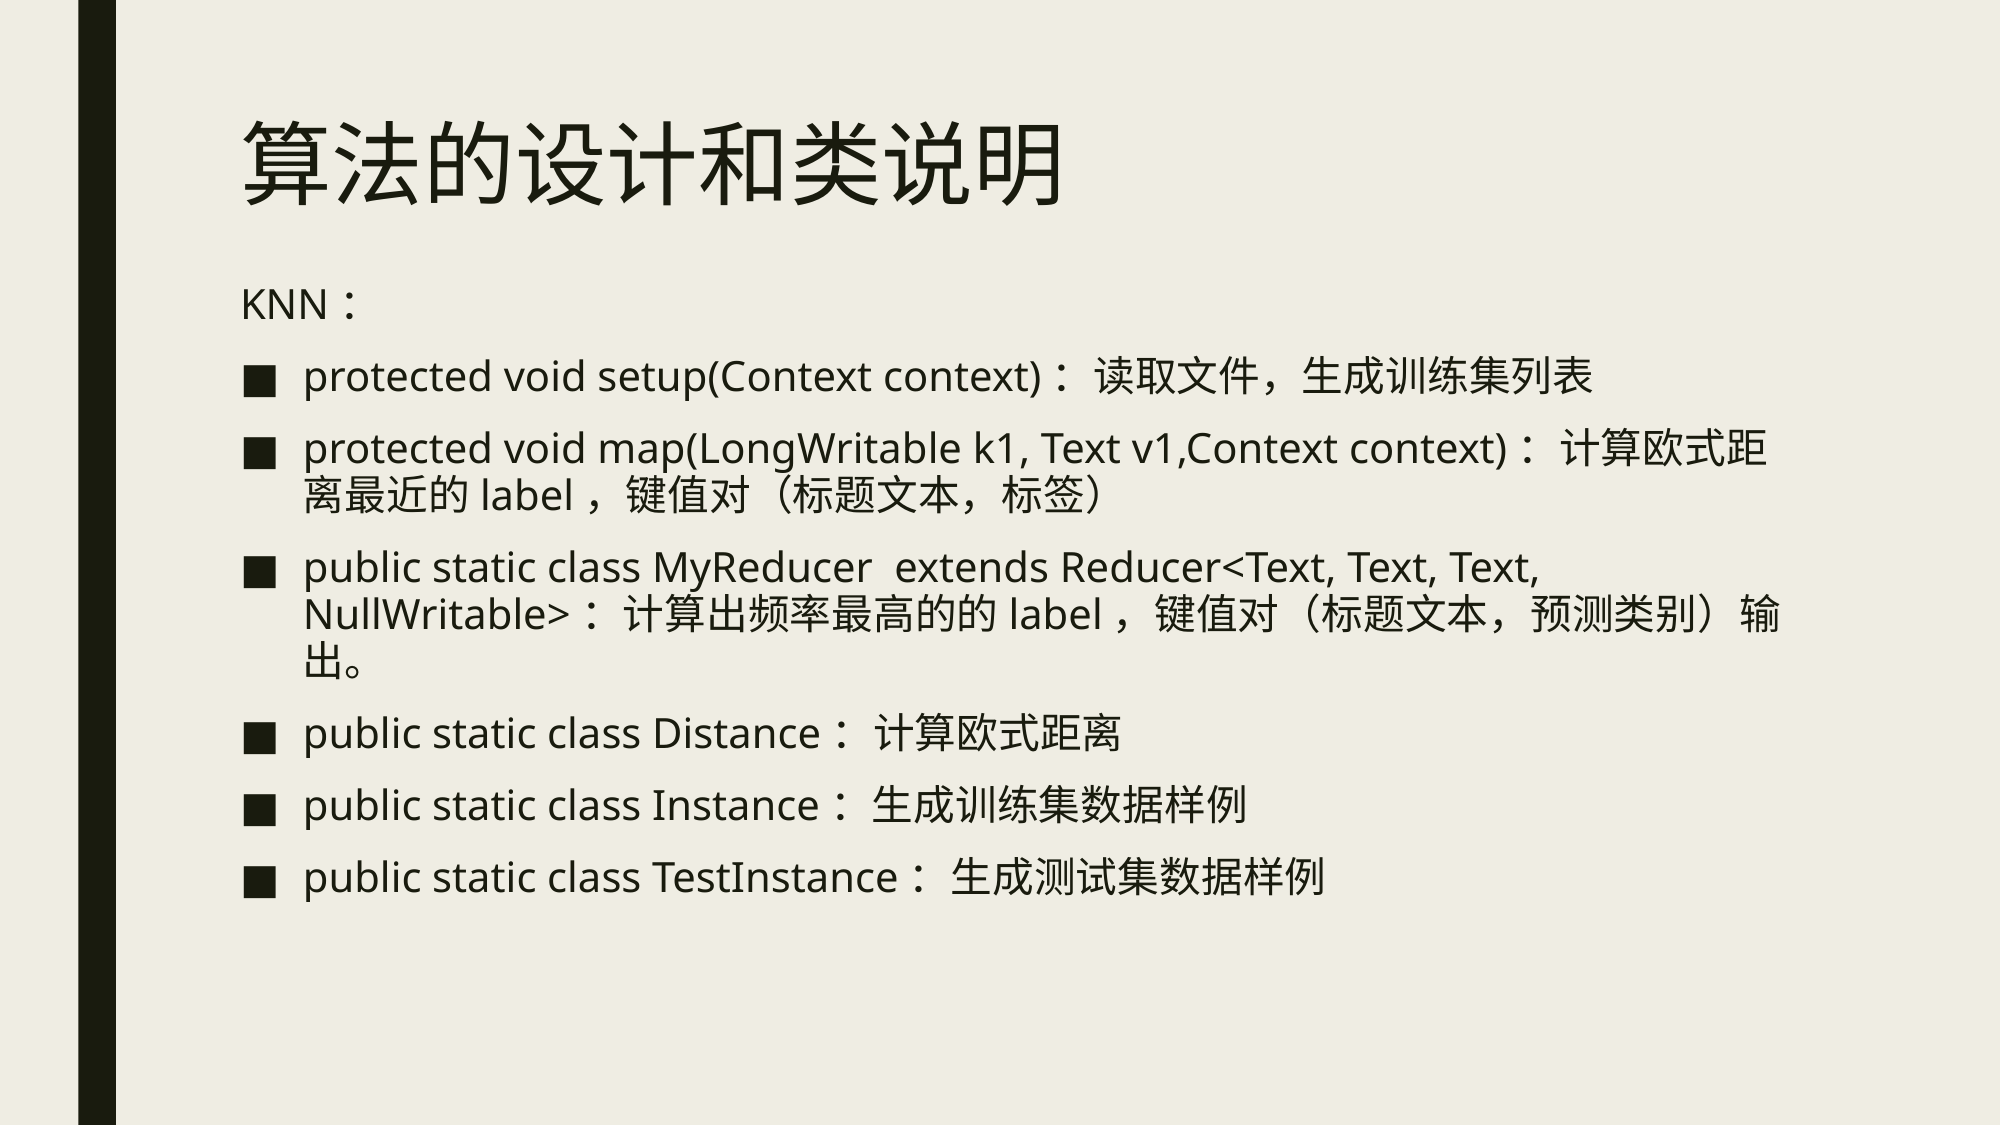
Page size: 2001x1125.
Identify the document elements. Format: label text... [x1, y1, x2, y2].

list KNN： protected void setup(Context context)：读取文件，生成训练集列表 protected void map(LongWritable k1, Text v1,Context context)：计算欧式距离最近的label，键值对（标题文本，标签） public static class MyReducer extends Reducer<Text, Text, Text, NullWritable>：计算出频率最高的的label，键值对（标题文本，预测类别）输出。 public static class Distance：计算欧式距离 public static class Instance：生成训练集数据样例 public static class TestInstance：生成测试集数据样例 [225, 274, 1800, 963]
title 算法的设计和类说明 [225, 112, 1800, 255]
